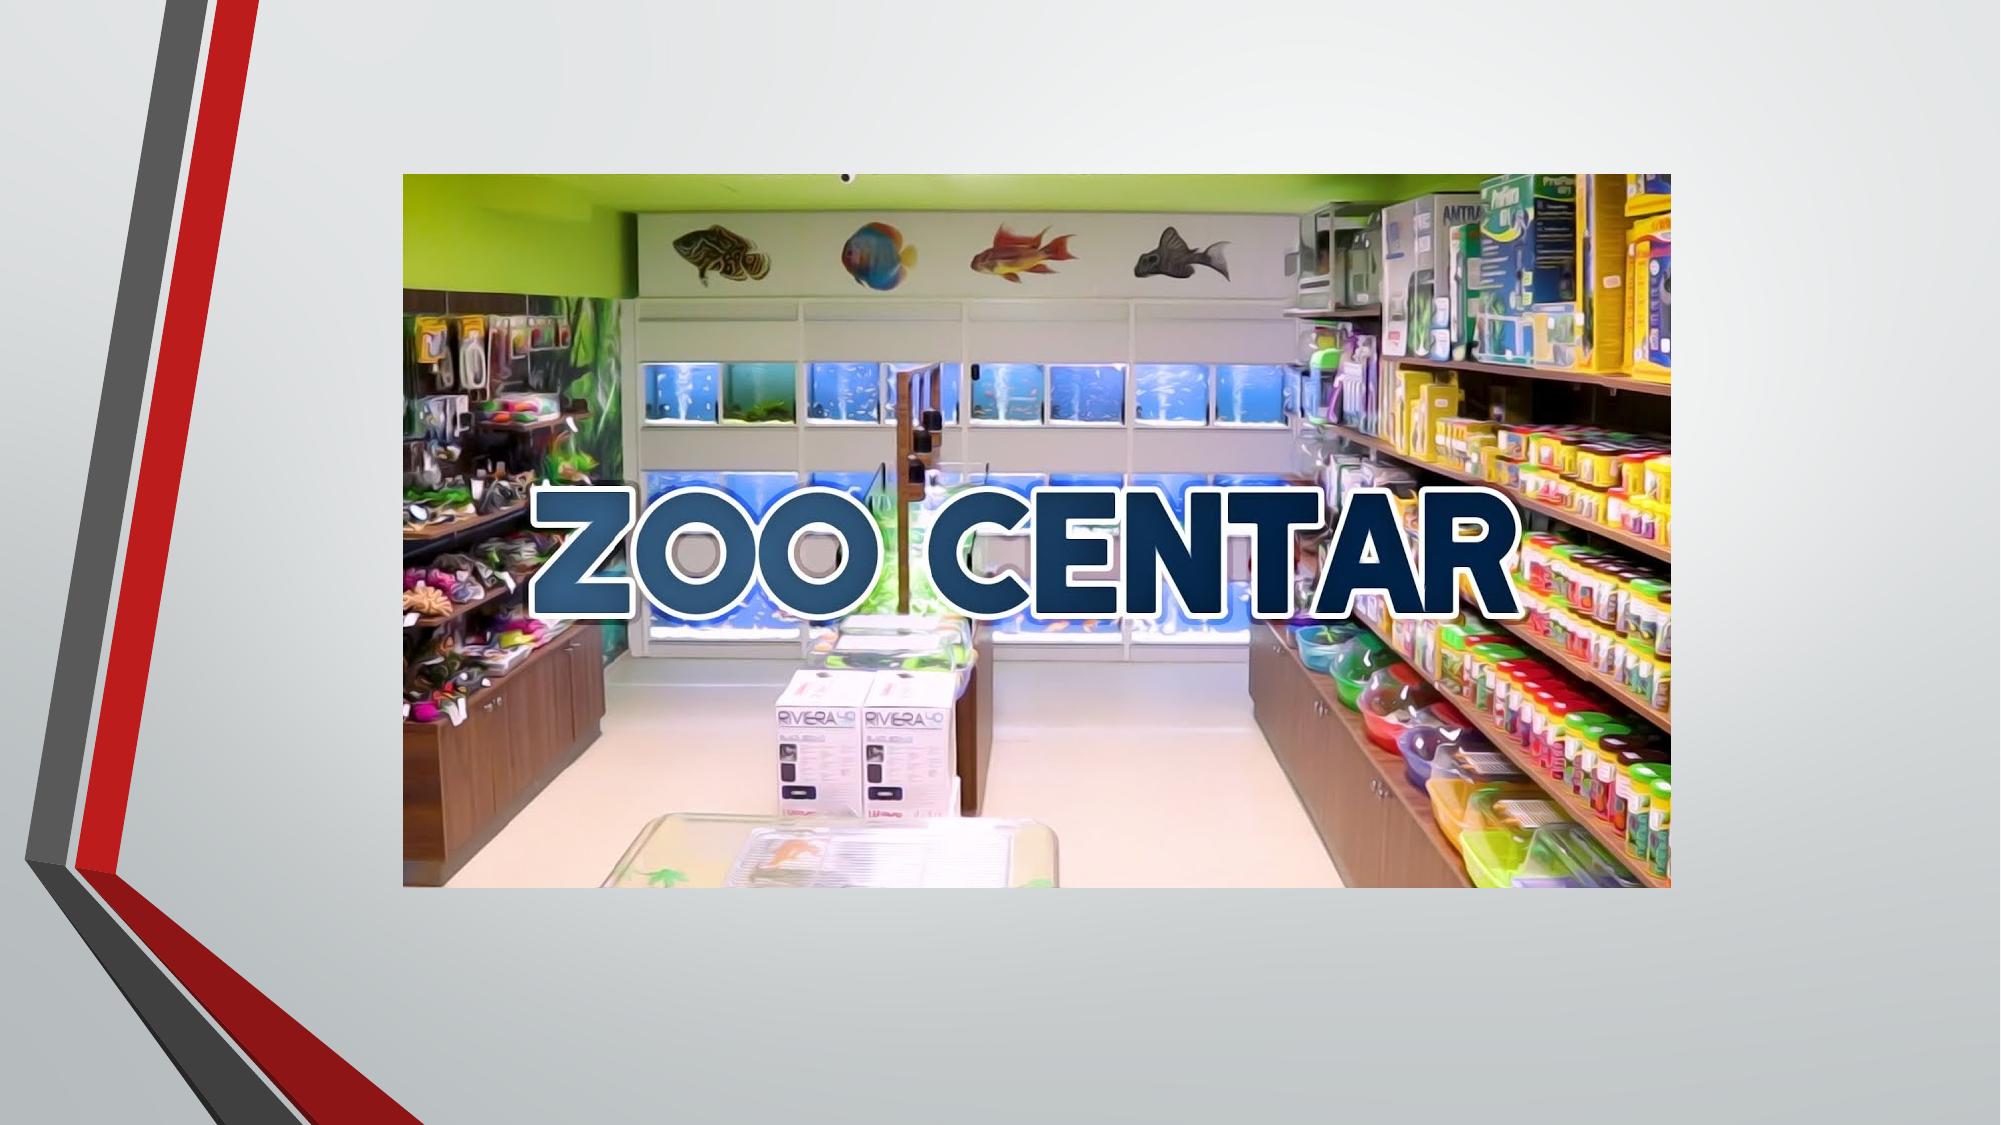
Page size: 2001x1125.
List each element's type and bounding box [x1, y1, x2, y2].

list [403, 174, 1671, 888]
